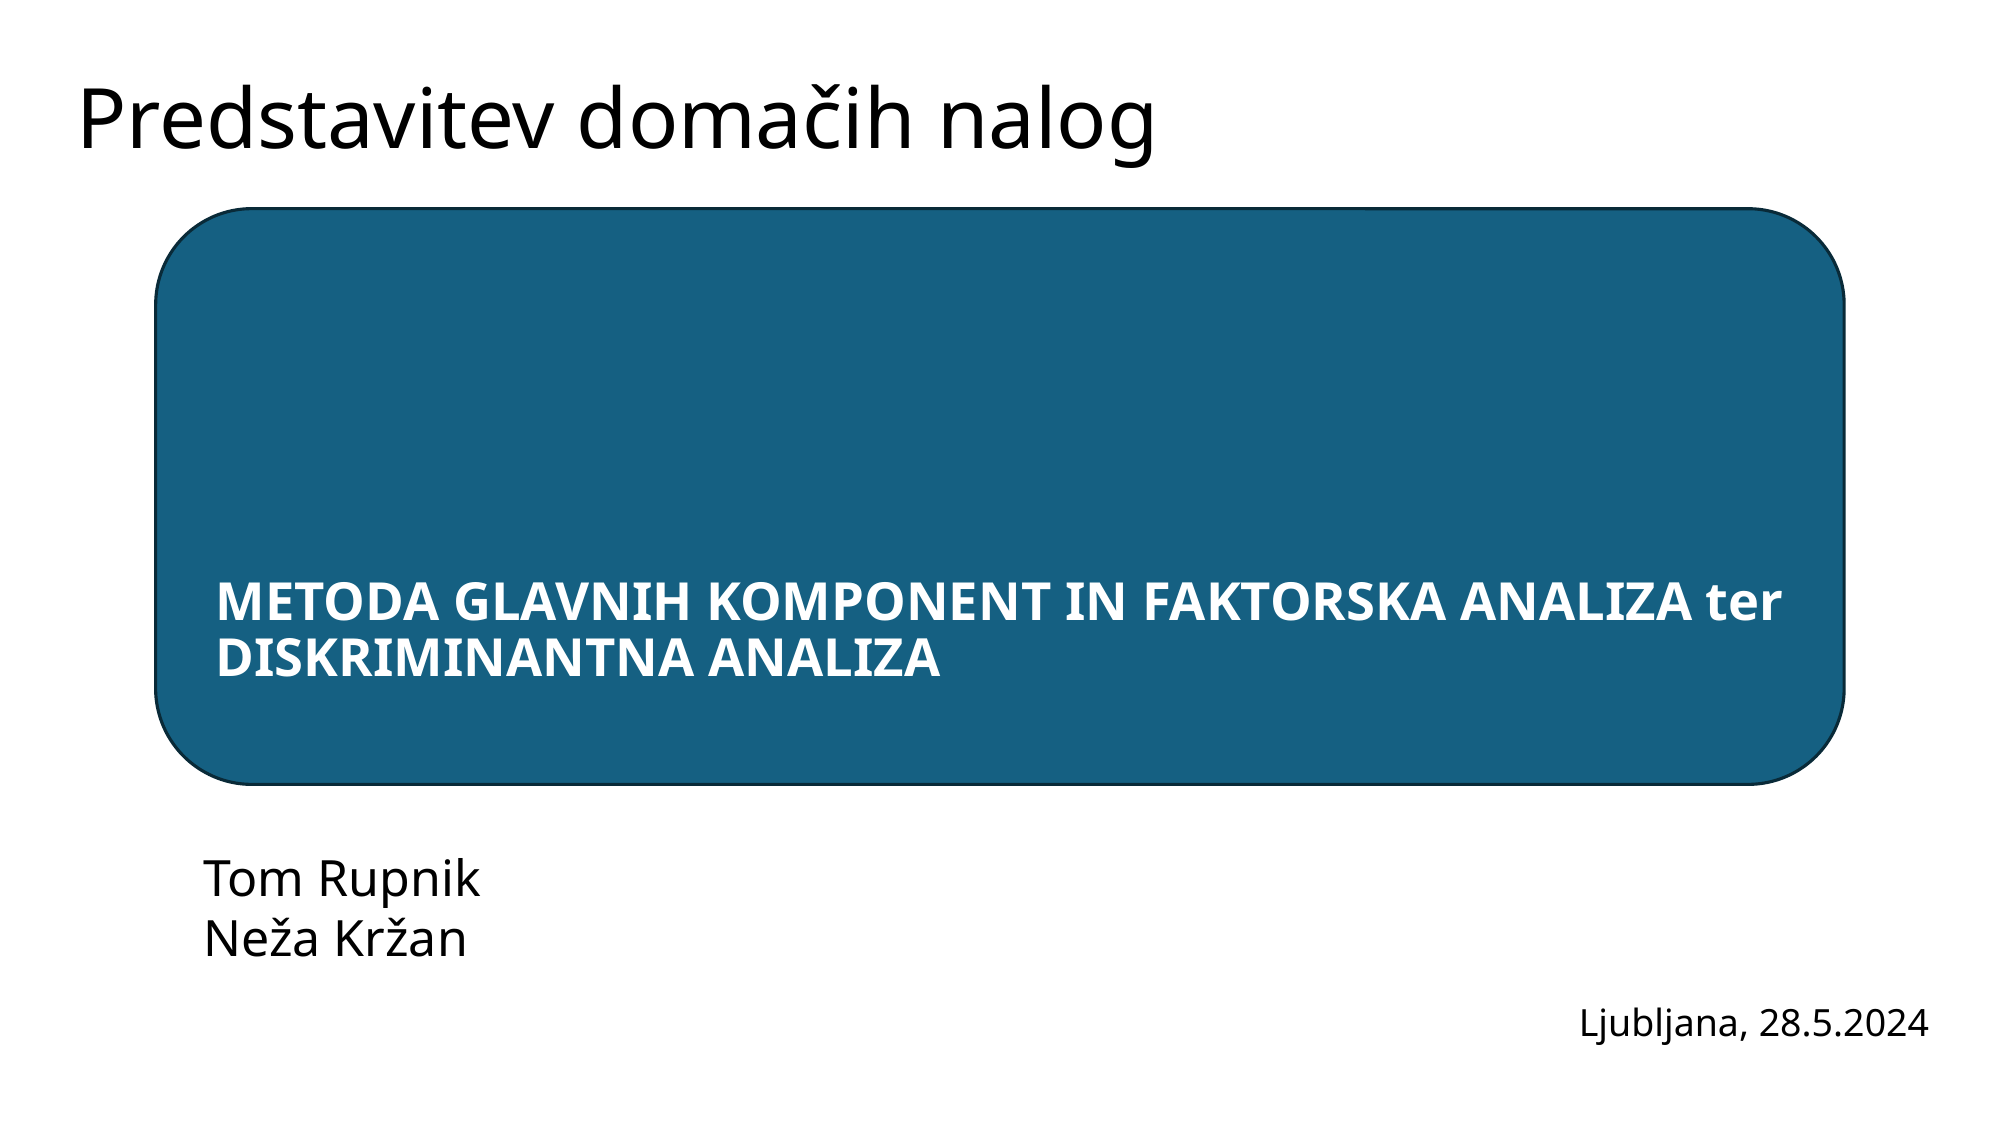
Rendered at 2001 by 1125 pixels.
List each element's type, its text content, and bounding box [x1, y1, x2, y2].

text_box Ljubljana, 28.5.2024 [1563, 991, 1945, 1052]
title METODA GLAVNIH KOMPONENT IN FAKTORSKA ANALIZA ter DISKRIMINANTNA ANALIZA [200, 312, 1805, 696]
text_box Predstavitev domačih nalog [61, 58, 1174, 173]
text_box Tom Rupnik Neža Kržan [188, 839, 496, 1065]
text_box [154, 207, 1846, 786]
